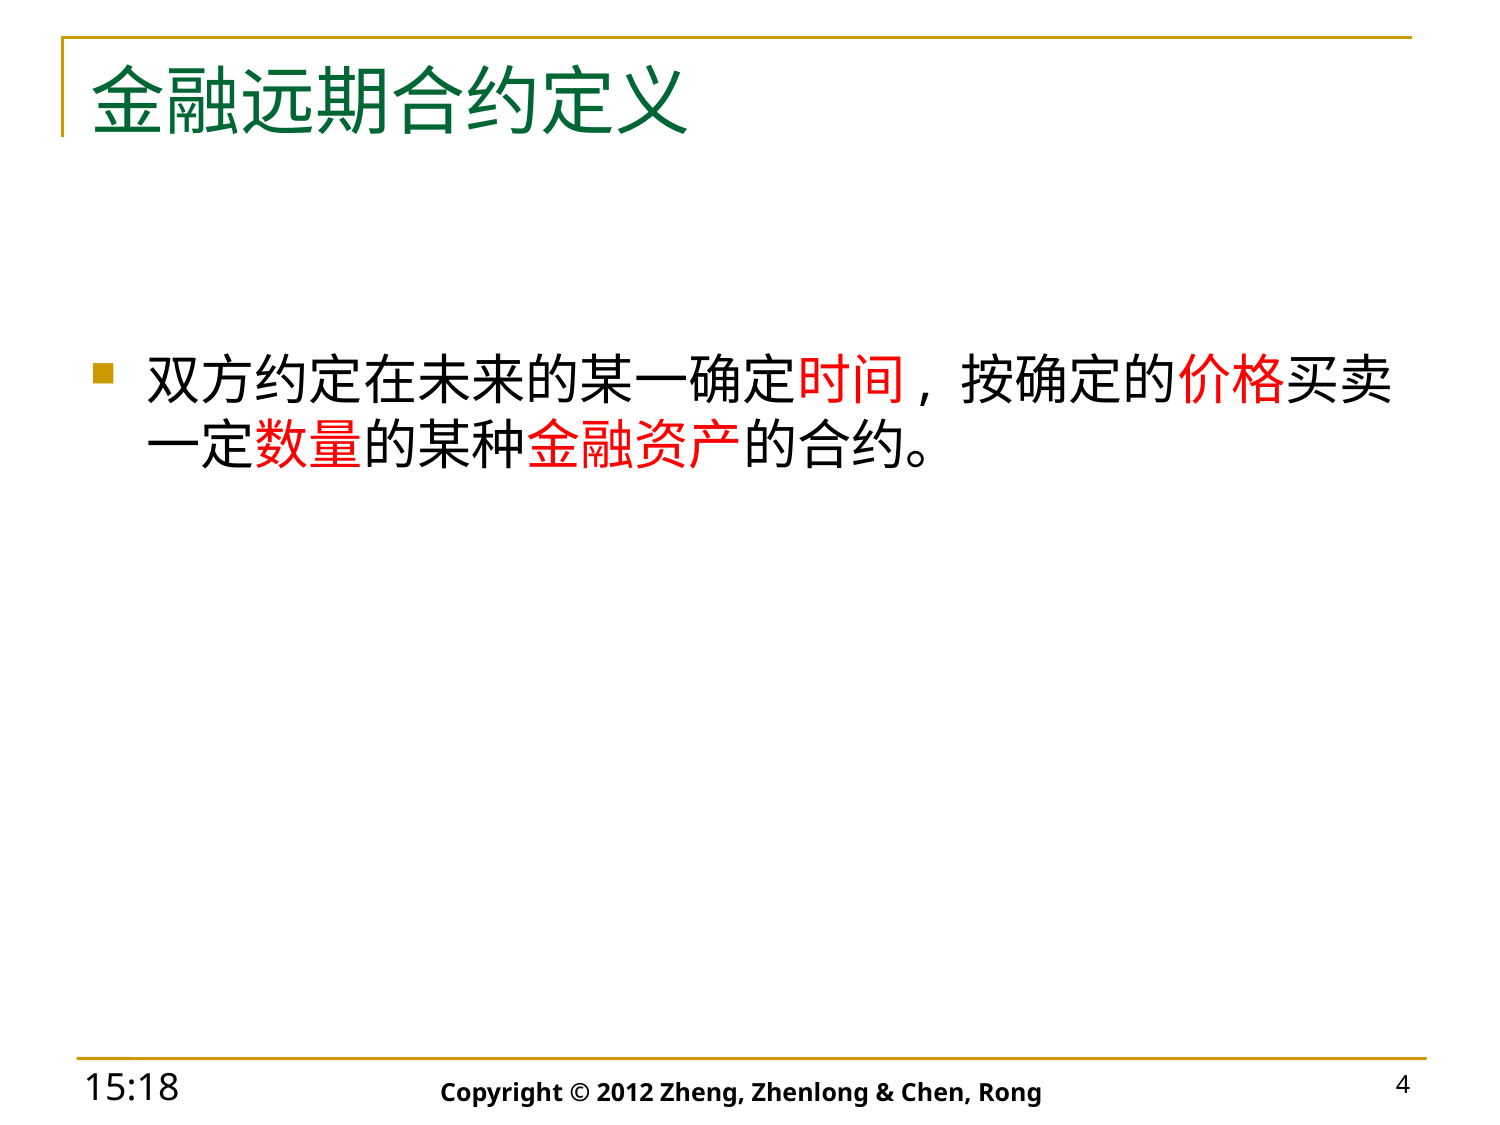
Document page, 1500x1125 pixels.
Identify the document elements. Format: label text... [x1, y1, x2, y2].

footer Copyright © 2012 Zheng, Zhenlong & Chen, Rong [296, 1042, 1188, 1118]
list 双方约定在未来的某一确定时间, 按确定的价格买卖一定数量的某种金融资产的合约。 [74, 262, 1426, 1006]
title 金融远期合约定义 [74, 45, 1426, 233]
slide_number 4 [1074, 1034, 1426, 1111]
